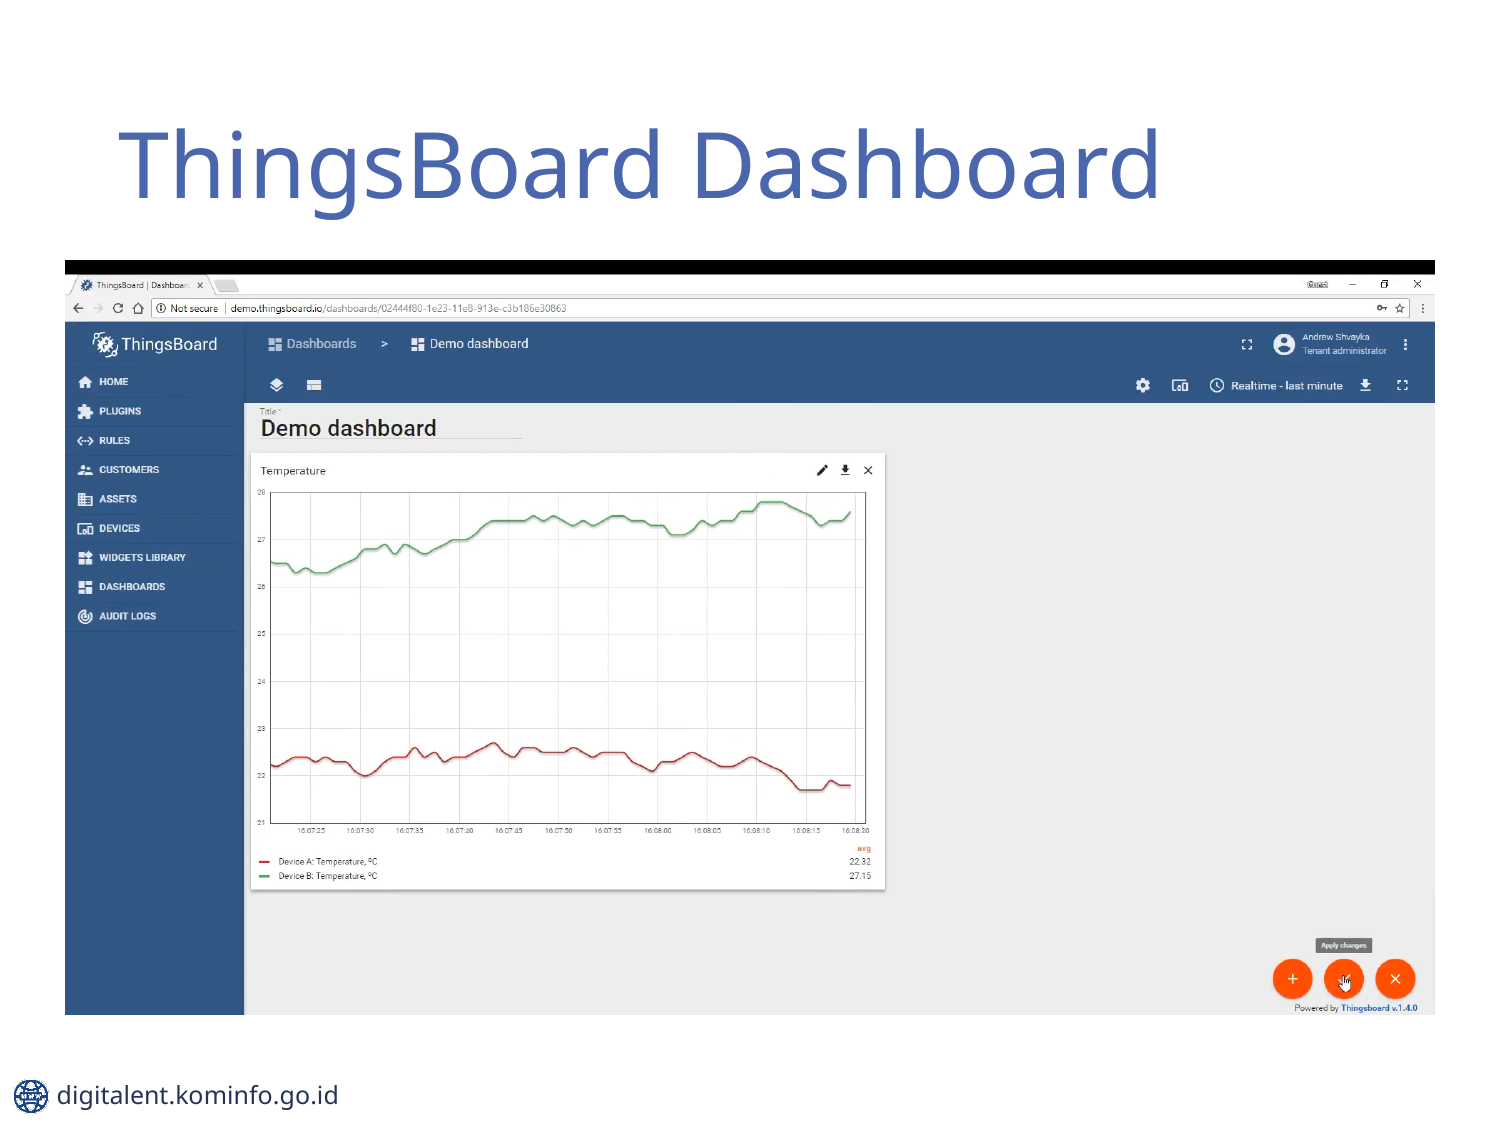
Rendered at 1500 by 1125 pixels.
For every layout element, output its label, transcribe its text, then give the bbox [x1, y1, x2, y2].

picture [12, 1078, 49, 1114]
title ThingsBoard Dashboard [103, 59, 1397, 260]
picture [65, 260, 1435, 1015]
